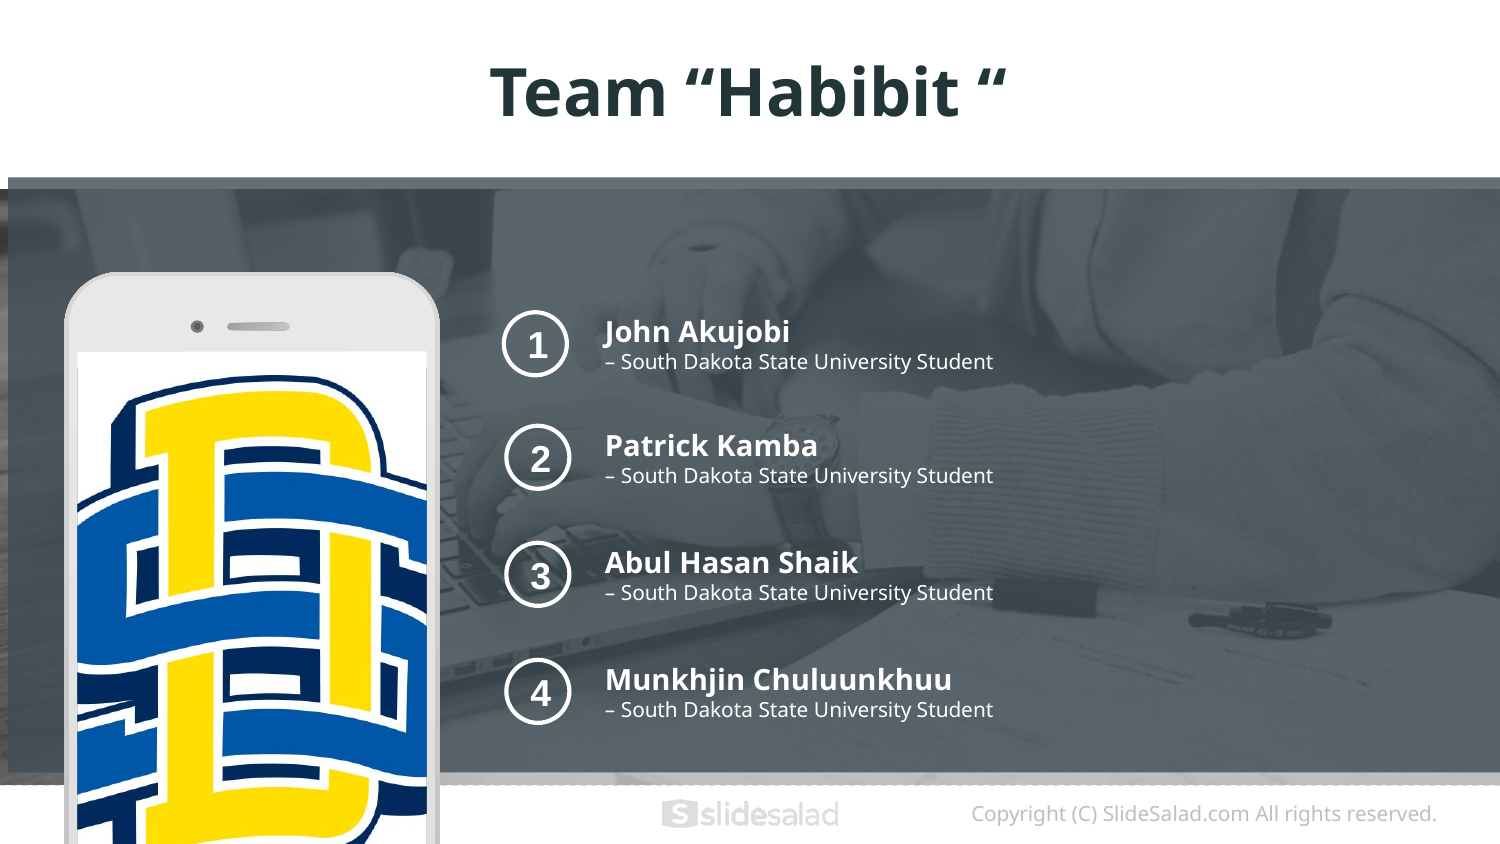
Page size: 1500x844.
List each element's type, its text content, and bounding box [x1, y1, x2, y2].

picture [662, 799, 838, 830]
text_box [8, 177, 1500, 188]
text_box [64, 271, 440, 844]
picture [77, 351, 427, 844]
picture [0, 189, 1500, 785]
title Team “Habibit “ [62, 42, 1436, 138]
